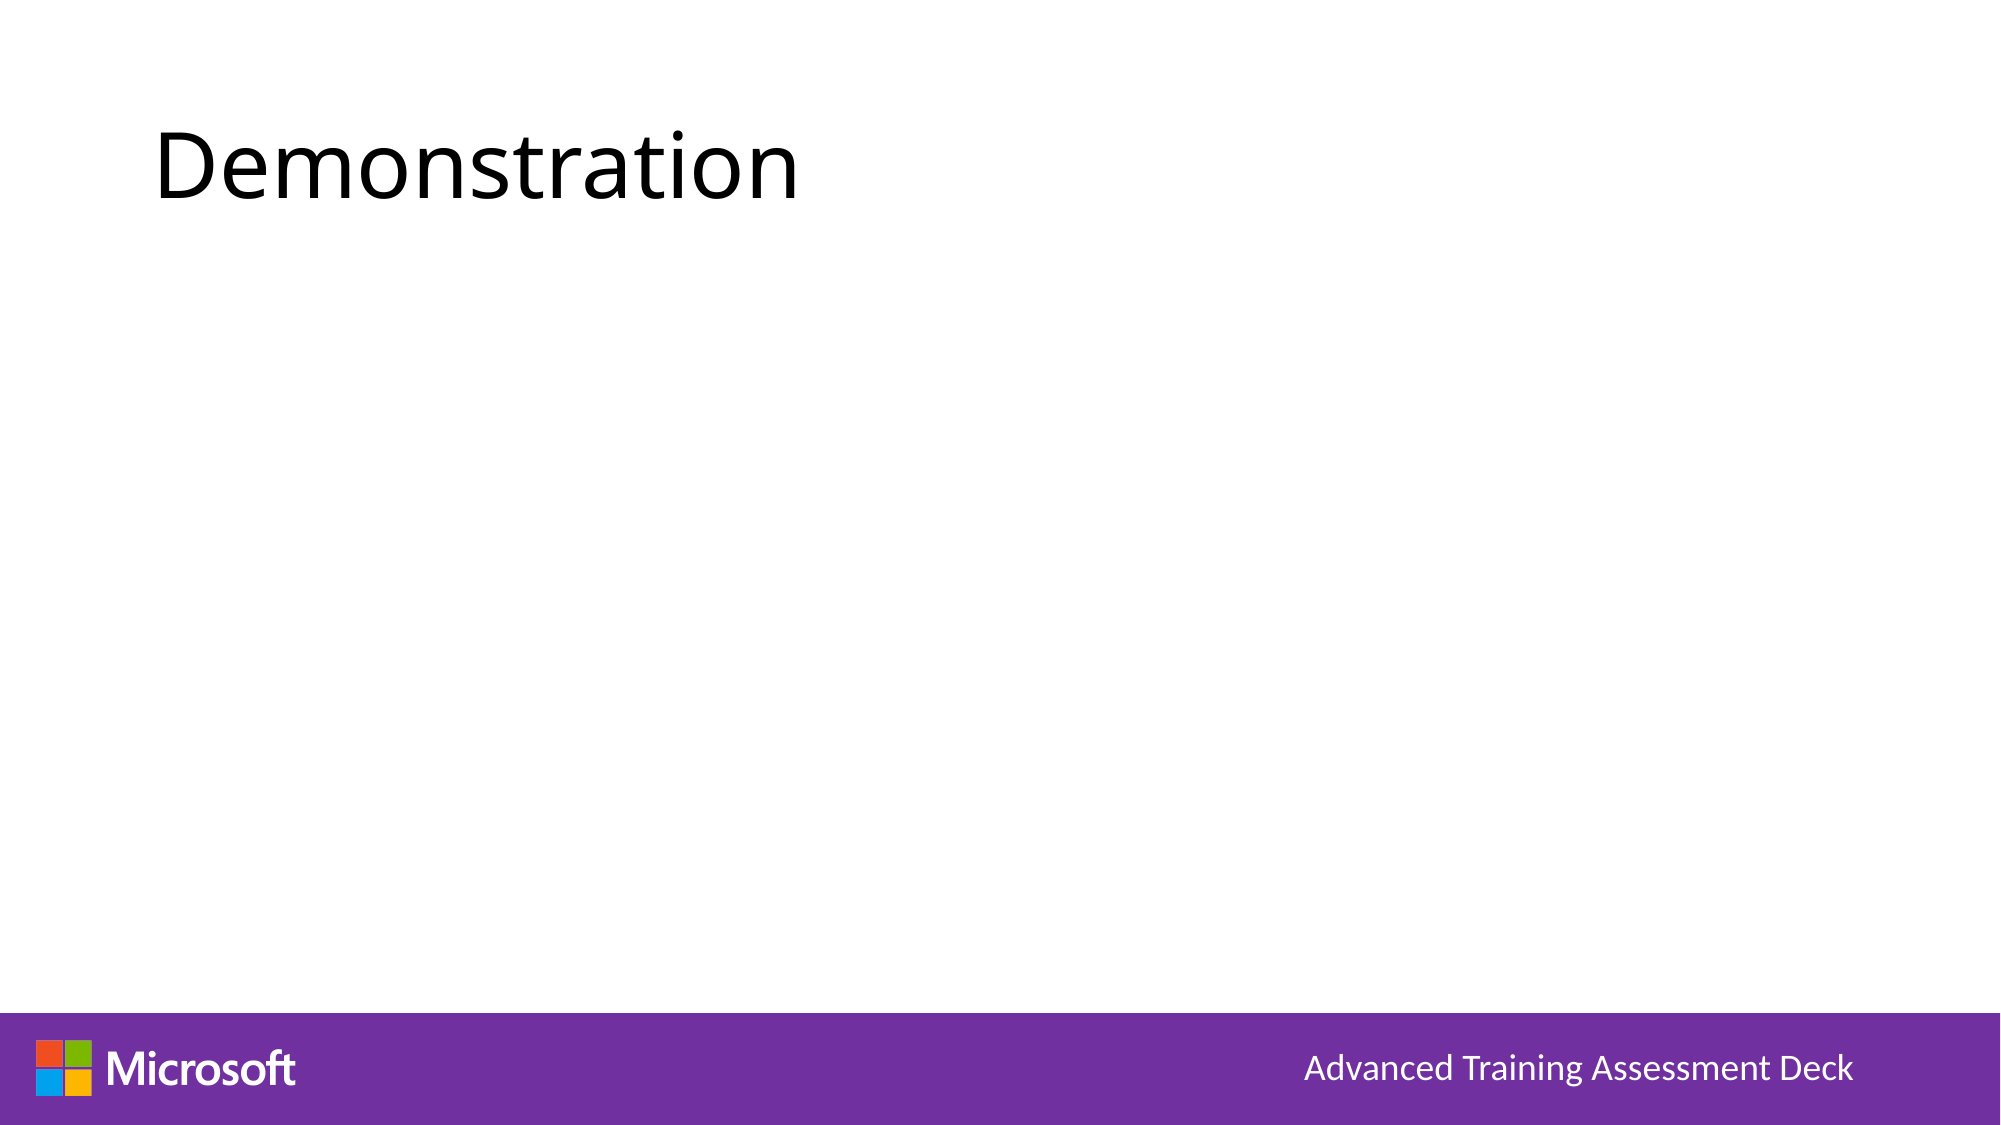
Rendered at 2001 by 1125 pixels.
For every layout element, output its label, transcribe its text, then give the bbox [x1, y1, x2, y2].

picture [0, 1007, 331, 1125]
title Demonstration [137, 59, 1863, 278]
